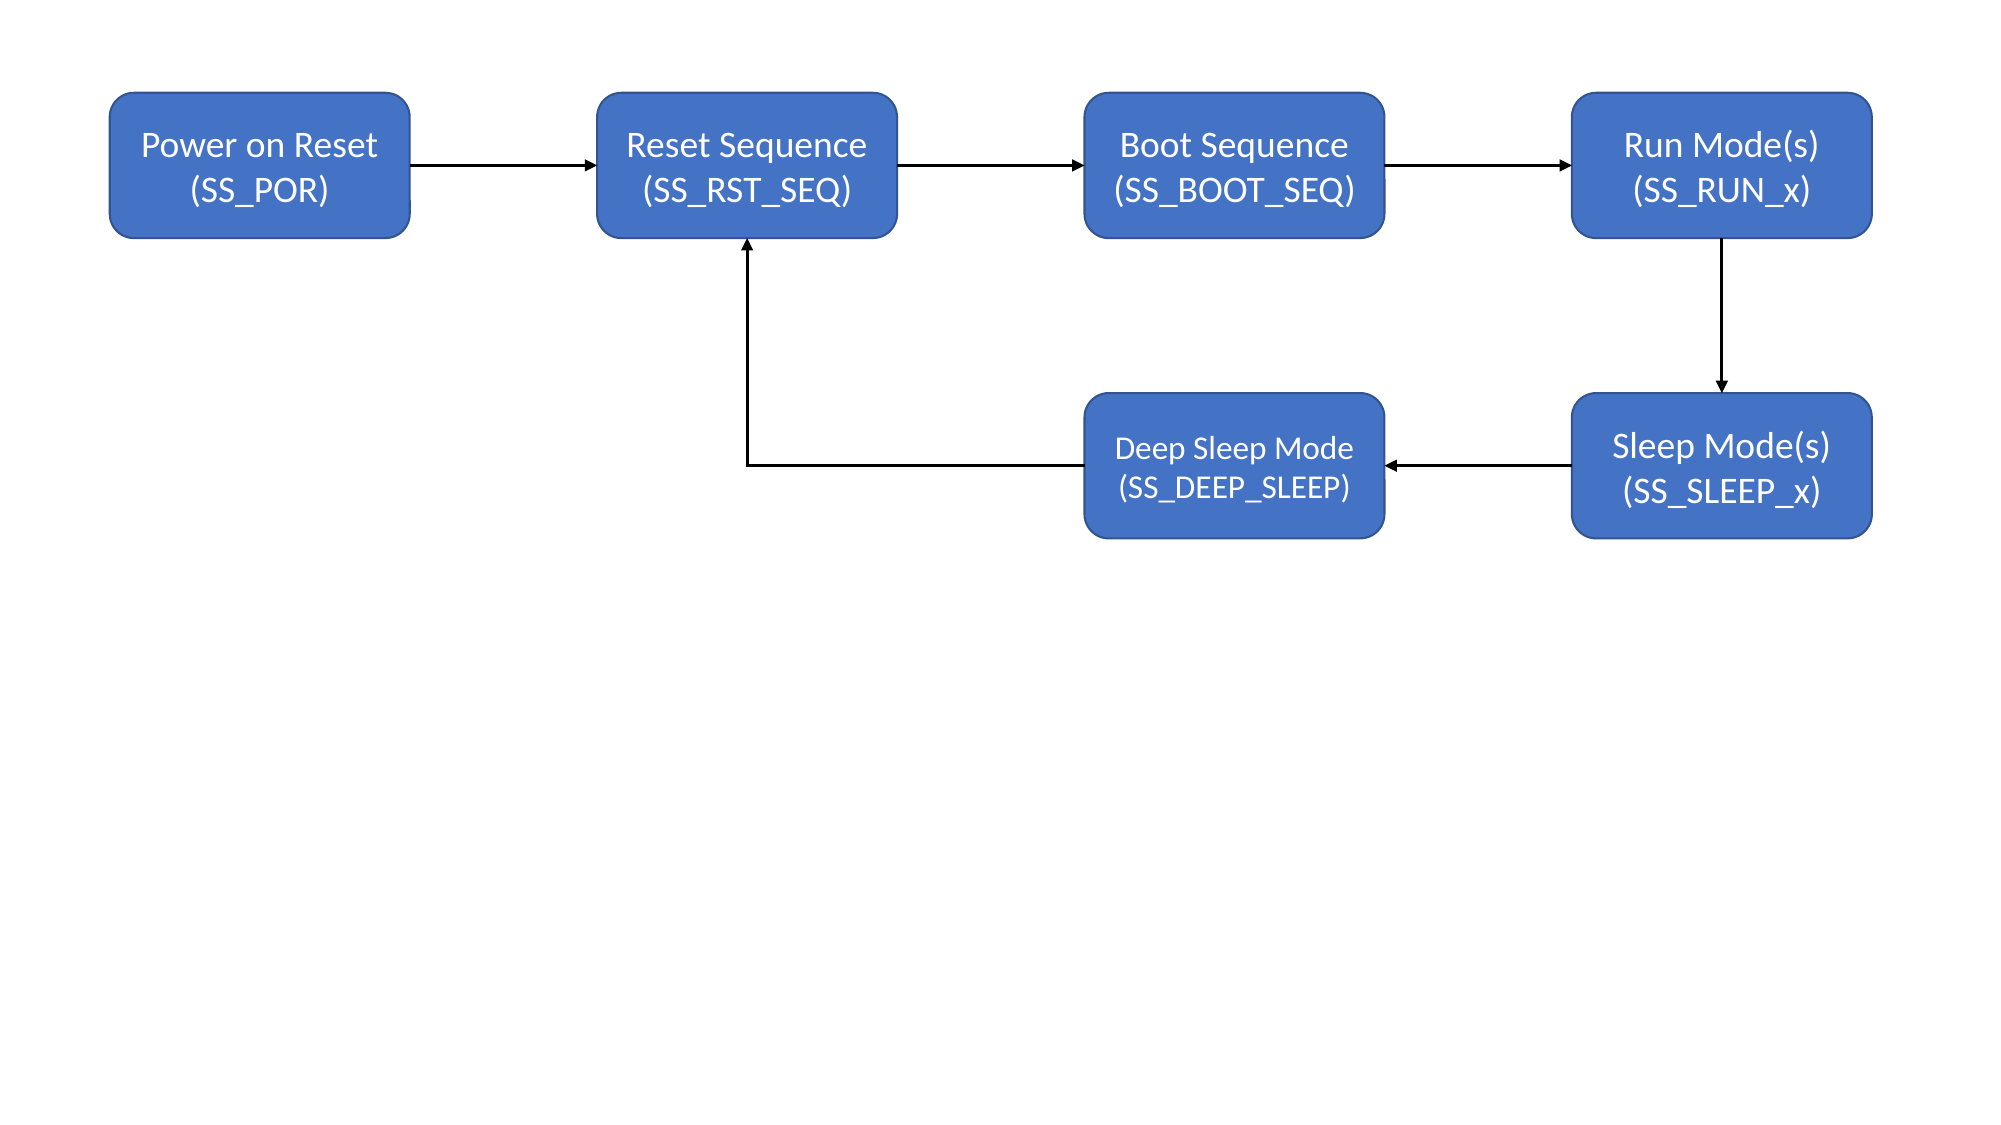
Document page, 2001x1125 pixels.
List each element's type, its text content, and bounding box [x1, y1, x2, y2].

text_box Reset Sequence (SS_RST_SEQ) [596, 91, 899, 240]
text_box Power on Reset (SS_POR) [108, 91, 411, 240]
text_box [747, 238, 1085, 466]
text_box Deep Sleep Mode (SS_DEEP_SLEEP) [1083, 392, 1386, 540]
text_box Run Mode(s) (SS_RUN_x) [1570, 91, 1873, 240]
text_box Sleep Mode(s) (SS_SLEEP_x) [1570, 392, 1873, 540]
text_box Boot Sequence (SS_BOOT_SEQ) [1083, 91, 1386, 240]
